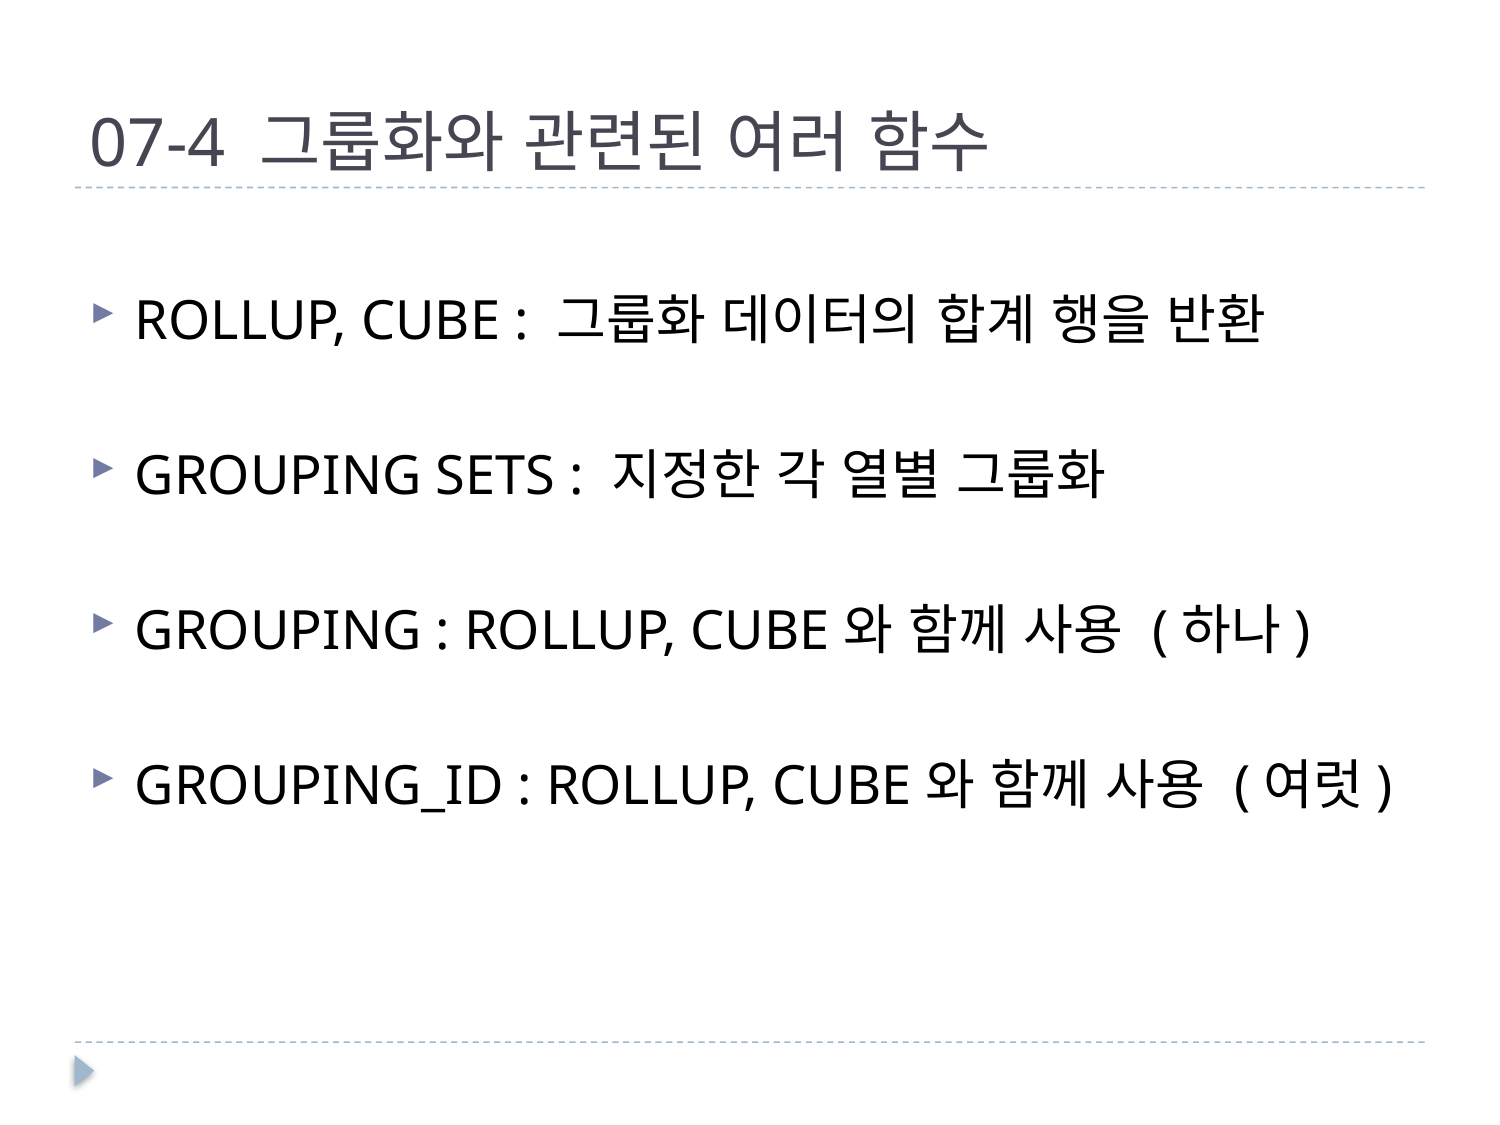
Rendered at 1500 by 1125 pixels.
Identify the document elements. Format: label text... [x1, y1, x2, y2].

list ROLLUP, CUBE : 그룹화 데이터의 합계 행을 반환 GROUPING SETS : 지정한 각 열별 그룹화 GROUPING : ROLLUP, CUBE와 함께 사용 (하나) GROUPING_ID : ROLLUP, CUBE와 함께 사용 (여럿) [75, 200, 1425, 1010]
title 07-4 그룹화와 관련된 여러 함수 [75, 24, 1425, 188]
